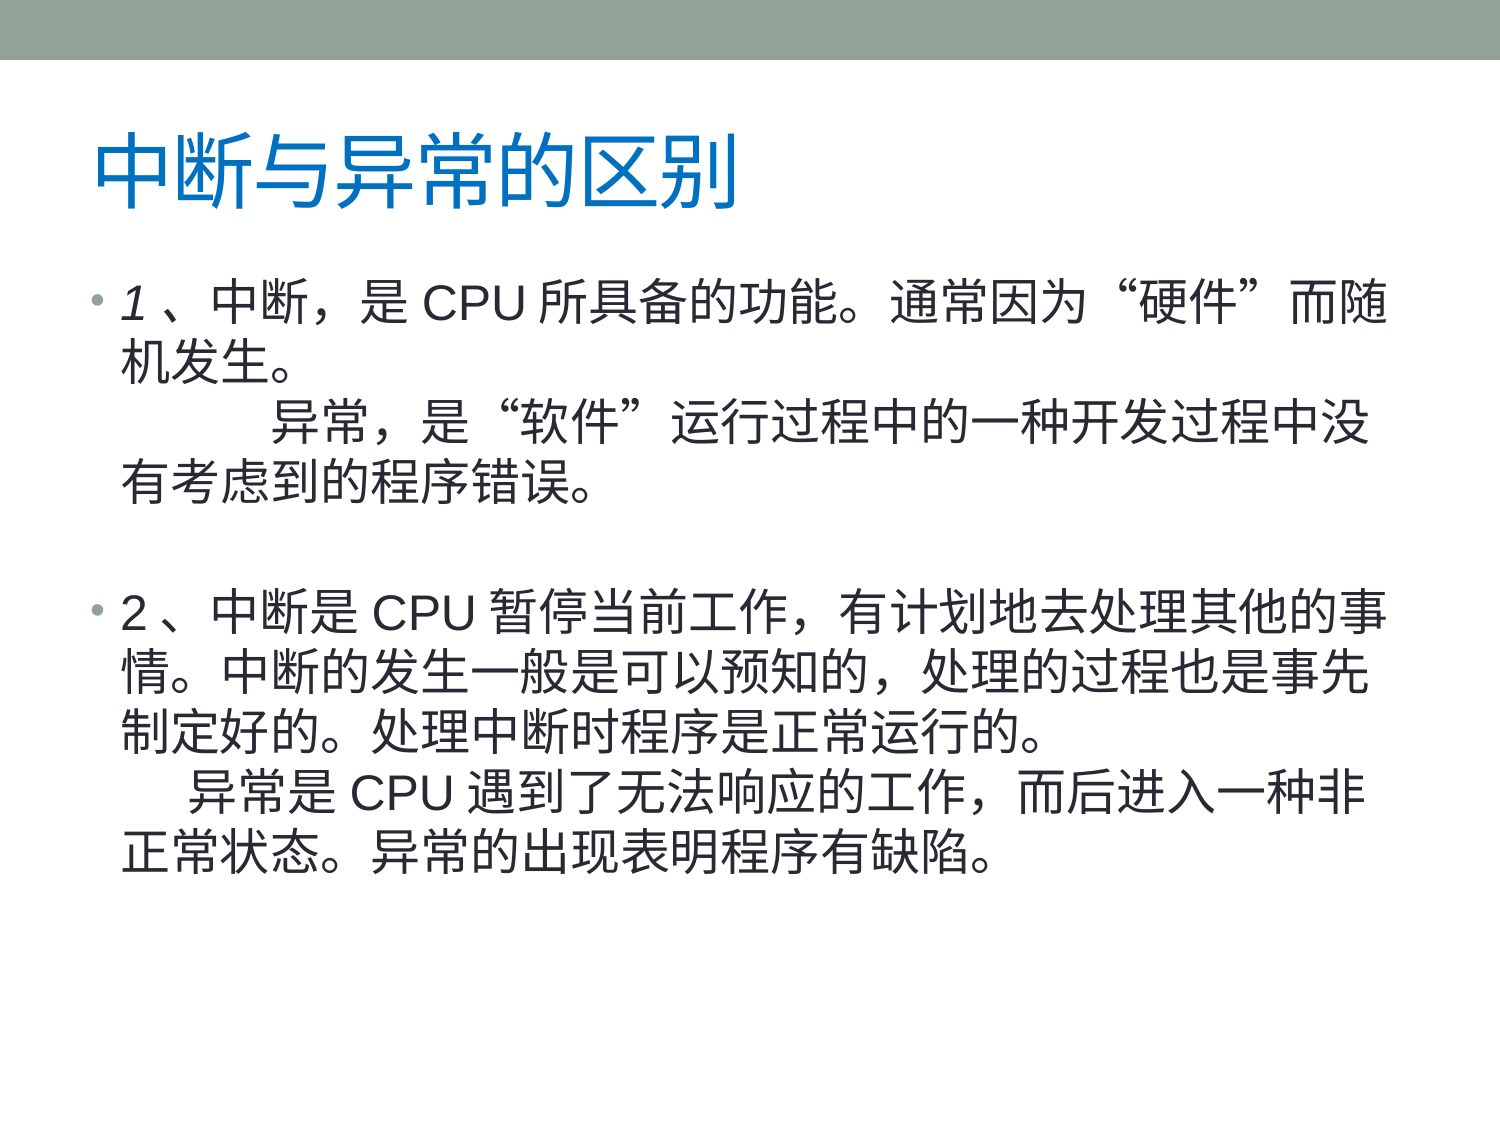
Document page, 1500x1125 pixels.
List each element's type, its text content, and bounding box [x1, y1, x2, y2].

title 中断与异常的区别 [75, 87, 1425, 250]
list 1、中断，是CPU所具备的功能。通常因为“硬件”而随机发生。 异常，是“软件”运行过程中的一种开发过程中没有考虑到的程序错误。 2、中断是CPU暂停当前工作，有计划地去处理其他的事情。中断的发生一般是可以预知的，处理的过程也是事先制定好的。处理中断时程序是正常运行的。 异常是CPU遇到了无法响应的工作，而后进入一种非正常状态。异常的出现表明程序有缺陷。 [75, 262, 1425, 1063]
